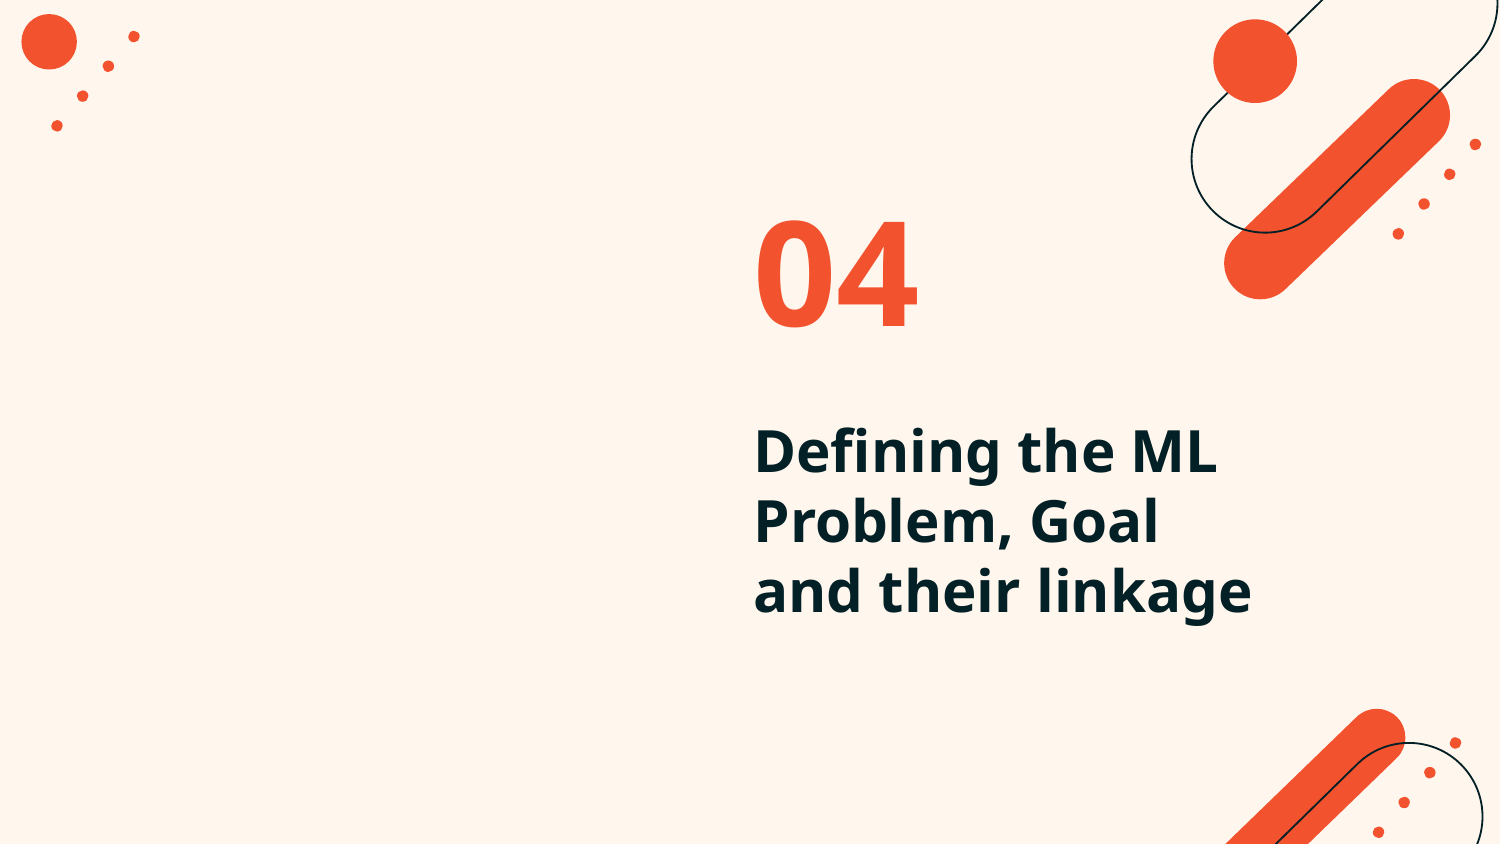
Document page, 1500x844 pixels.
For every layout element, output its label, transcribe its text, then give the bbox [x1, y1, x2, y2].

title 04 [738, 152, 1009, 384]
title Defining the ML Problem, Goal and their linkage [738, 415, 1293, 624]
